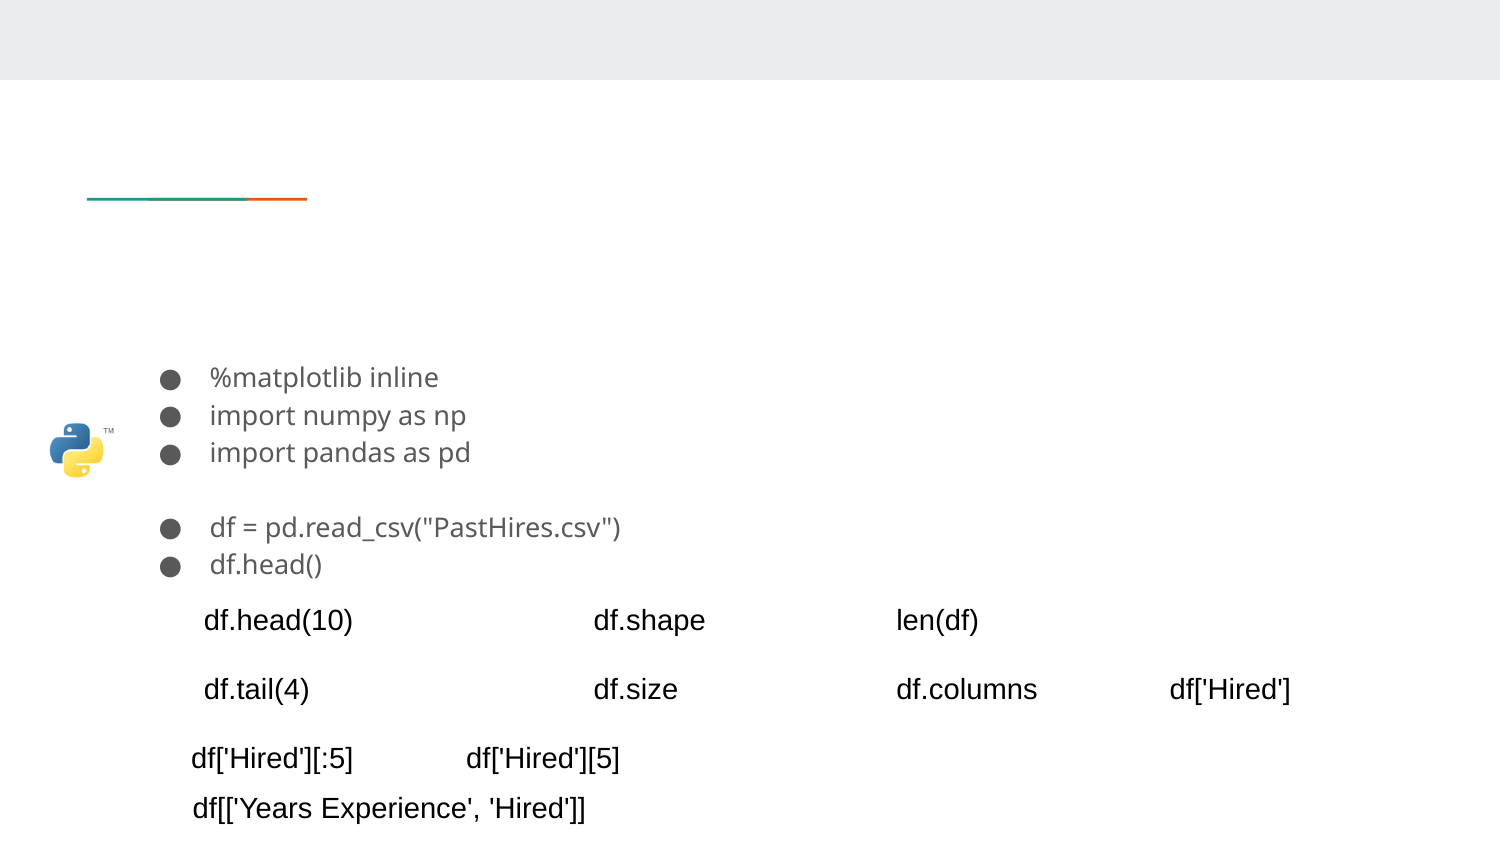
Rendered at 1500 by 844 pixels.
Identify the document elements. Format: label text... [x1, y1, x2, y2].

text_box df['Hired'] [1154, 662, 1307, 713]
text_box df.size [578, 662, 694, 713]
text_box df[['Years Experience', 'Hired']] [177, 782, 602, 833]
text_box df.tail(4) [189, 662, 325, 713]
text_box df['Hired'][5] [451, 731, 636, 782]
list %matplotlib inline import numpy as np import pandas as pd df = pd.read_csv("PastHires.csv") df.head() [119, 341, 1381, 594]
picture [39, 418, 120, 482]
text_box df['Hired'][:5] [176, 731, 369, 782]
text_box df.shape [578, 593, 722, 644]
text_box df.head(10) [189, 593, 369, 644]
text_box df.columns [881, 662, 1053, 713]
text_box len(df) [881, 593, 995, 644]
